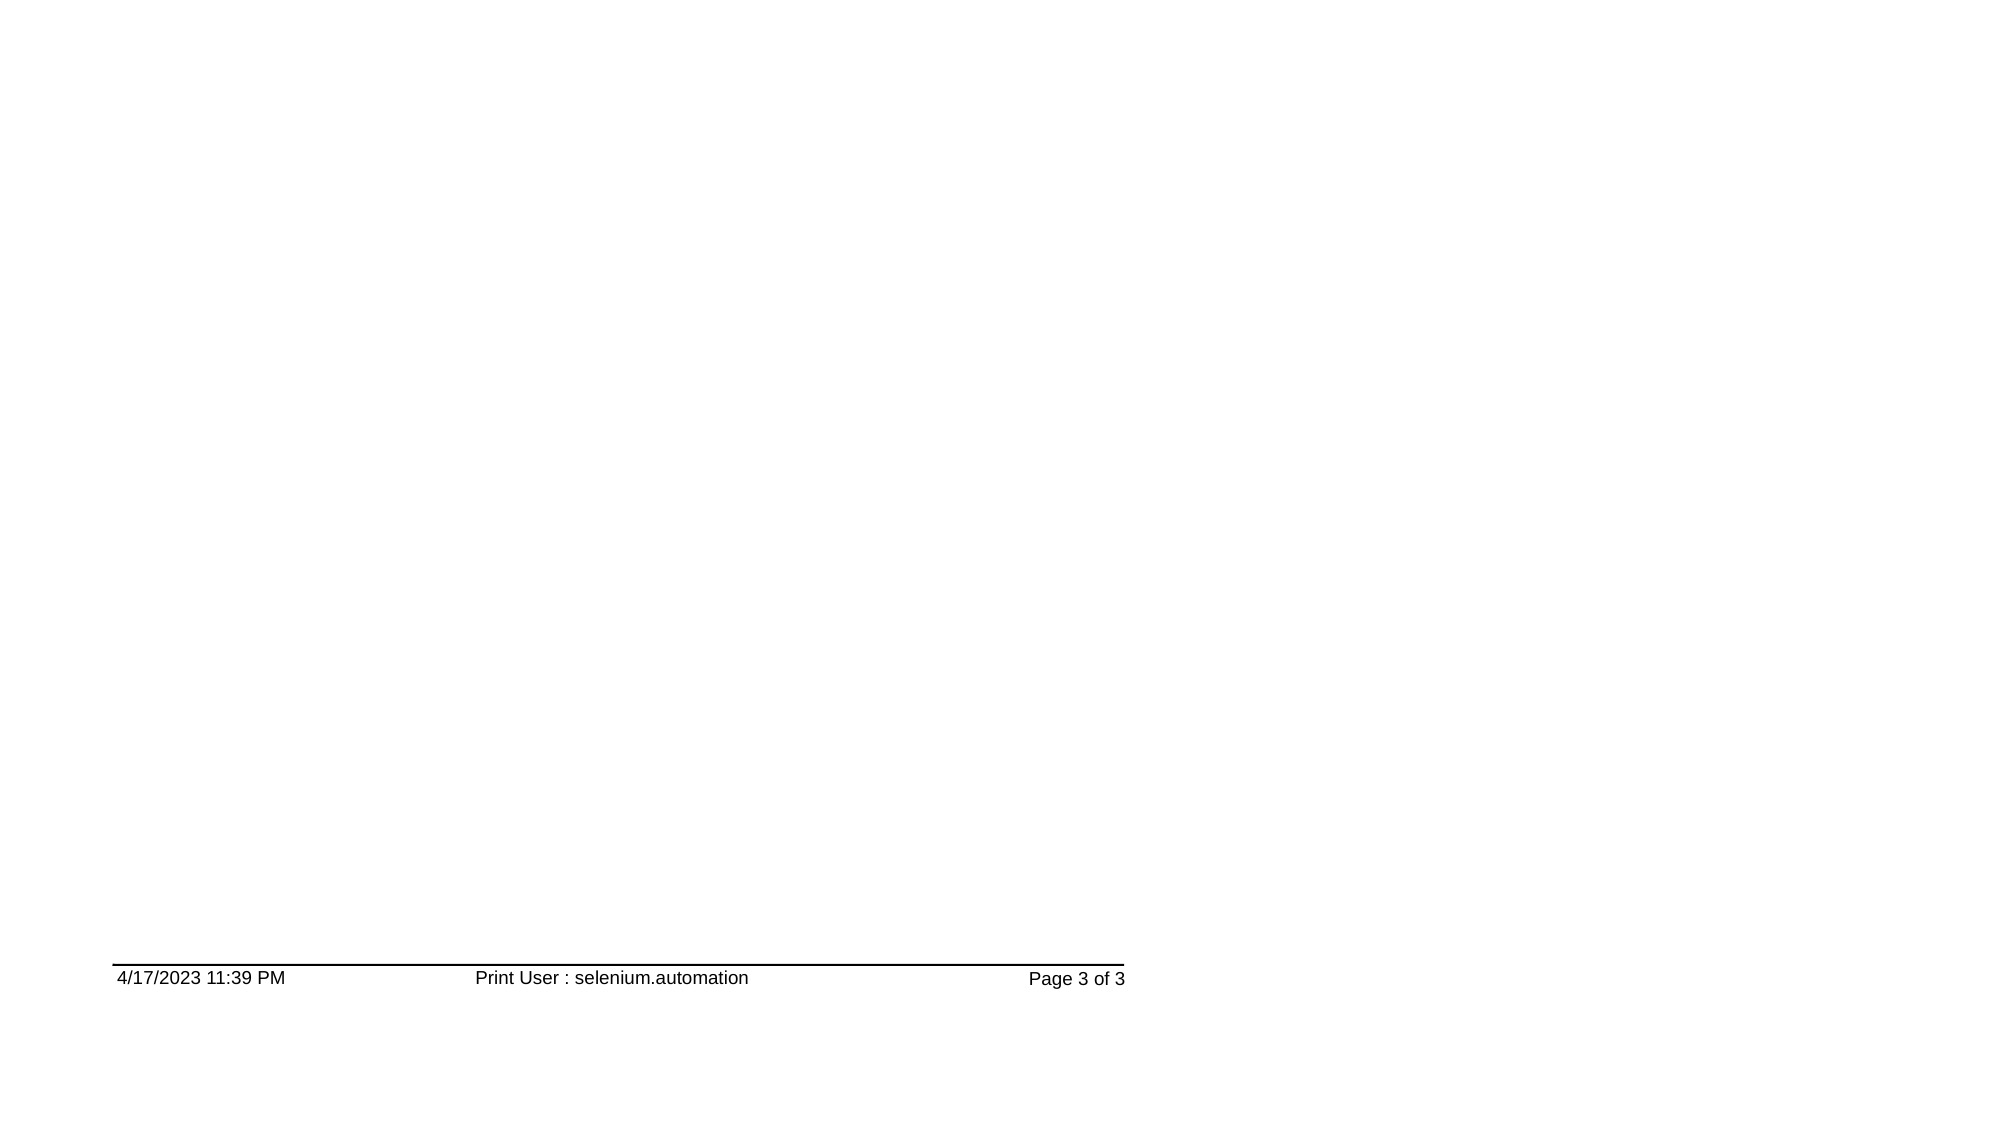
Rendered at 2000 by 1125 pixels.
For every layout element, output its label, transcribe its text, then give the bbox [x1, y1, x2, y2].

text_box Page 3 of 3 [914, 966, 1126, 1003]
text_box 4/17/2023 11:39 PM [117, 966, 371, 1003]
text_box Print User : selenium.automation [431, 966, 793, 1004]
